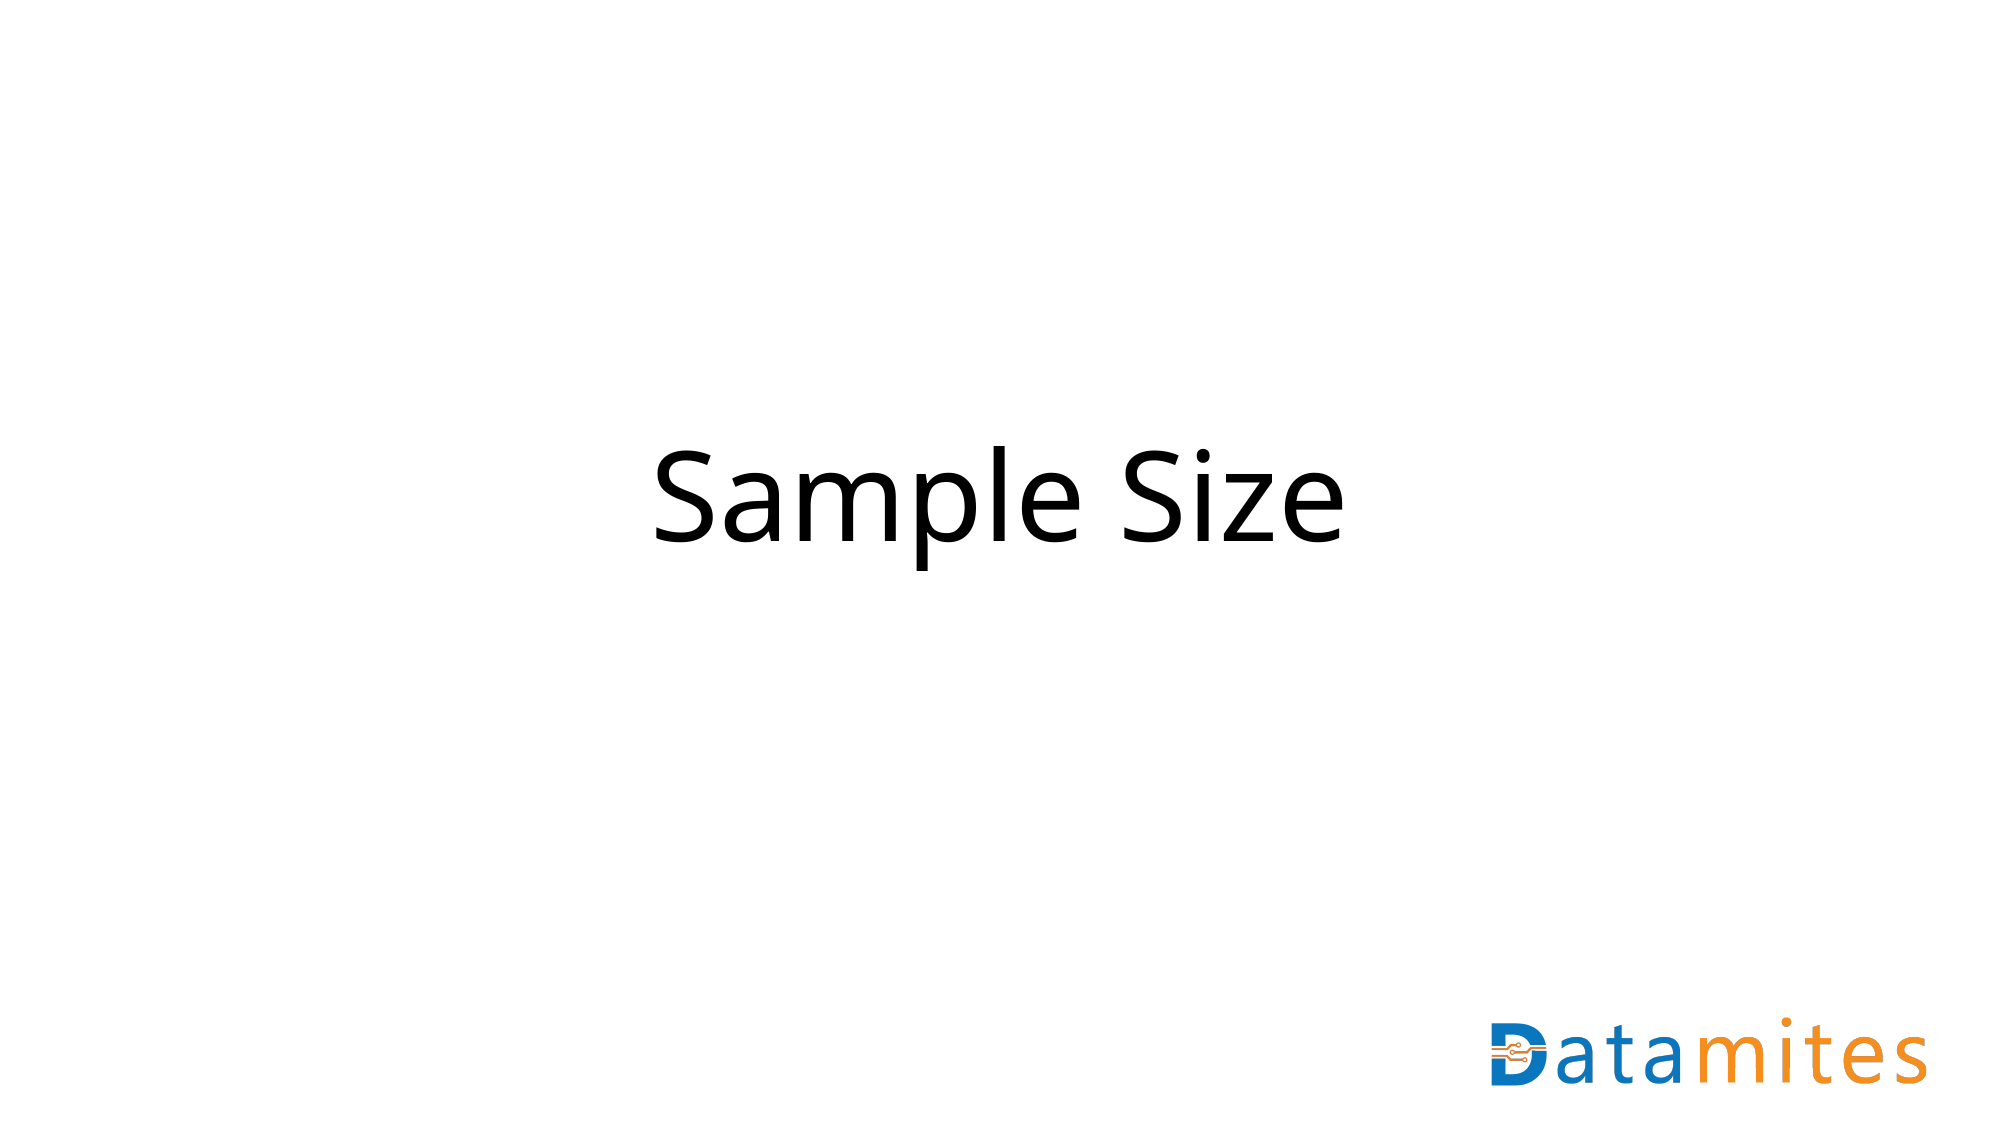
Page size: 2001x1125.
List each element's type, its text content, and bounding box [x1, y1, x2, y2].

title Sample Size [249, 184, 1750, 576]
picture [1480, 1013, 1938, 1125]
